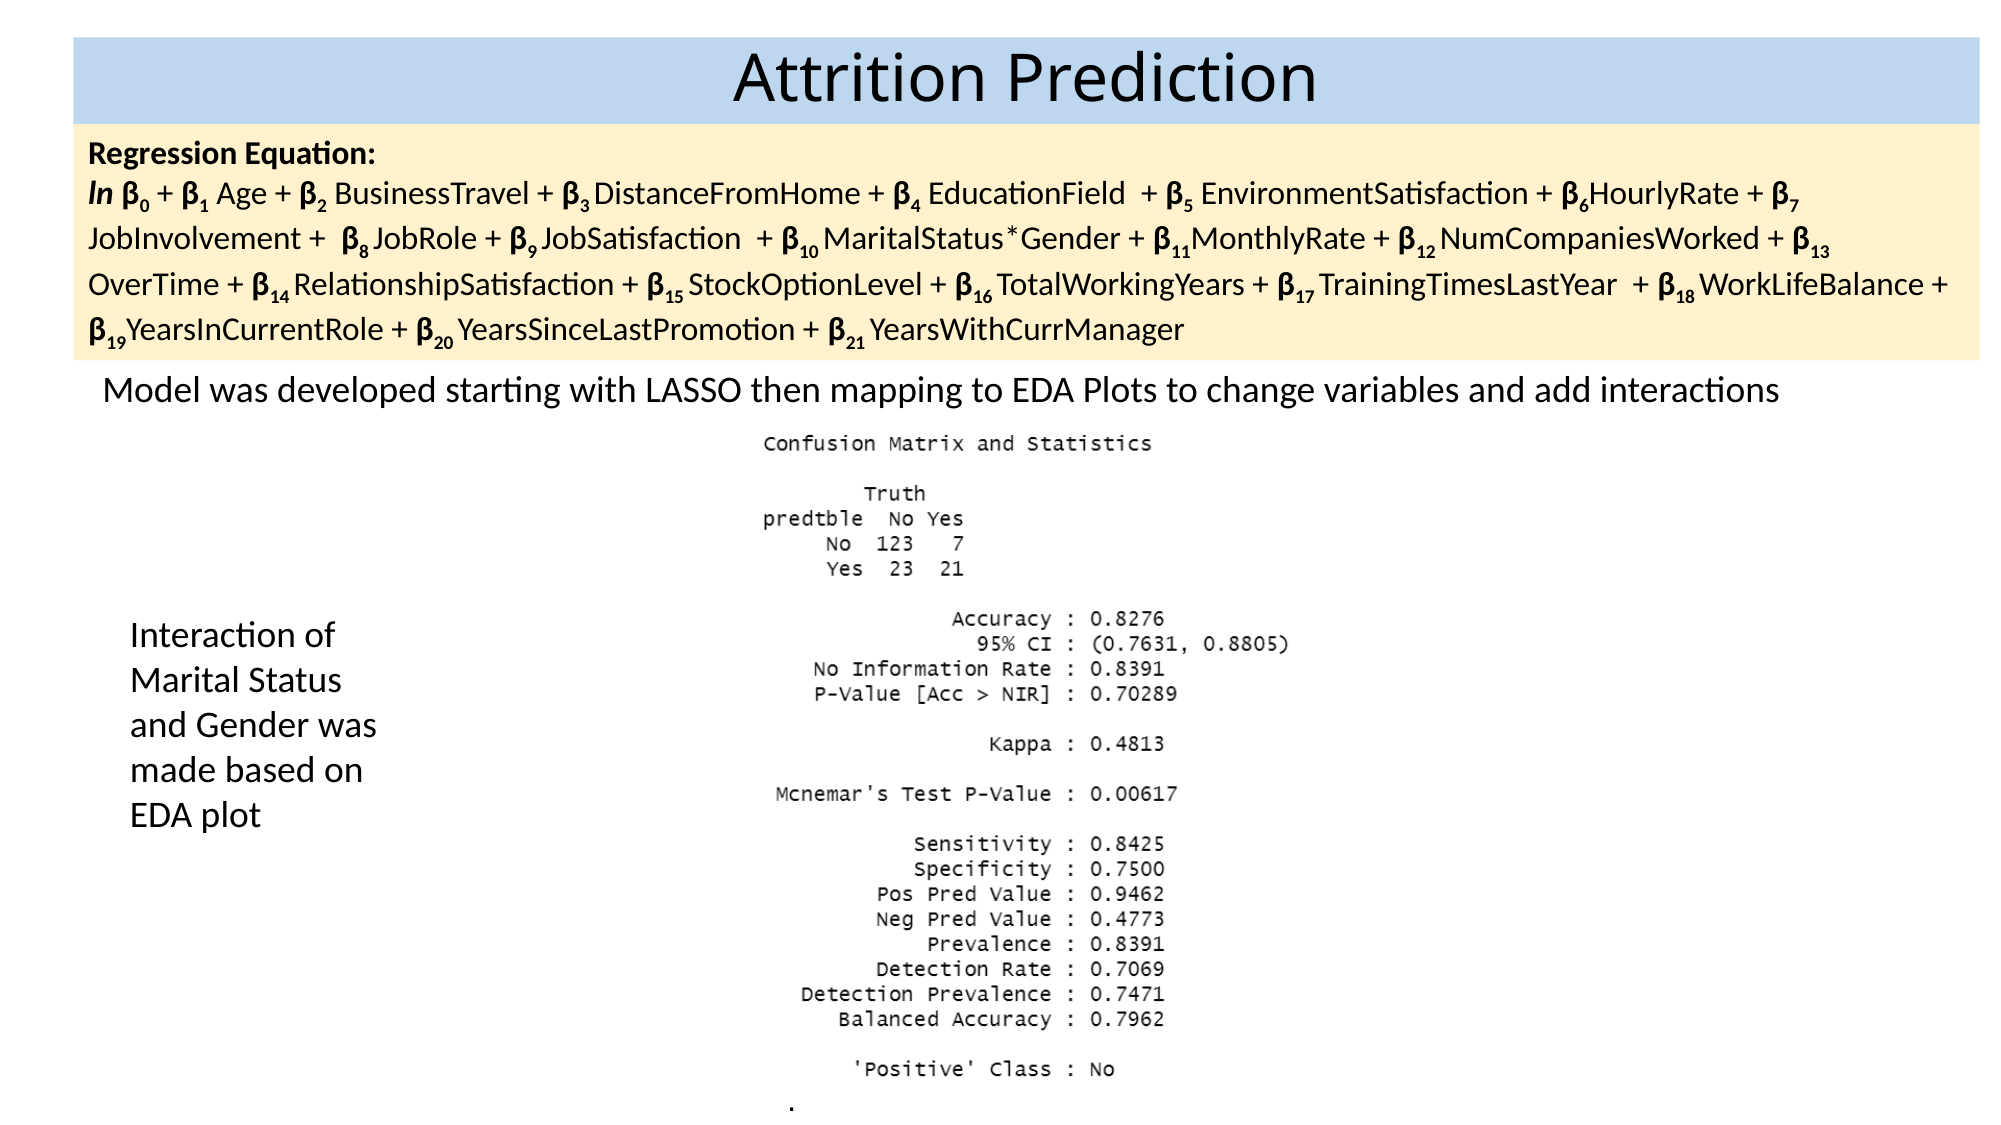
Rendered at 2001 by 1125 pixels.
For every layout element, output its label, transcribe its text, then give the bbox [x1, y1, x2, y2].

picture [761, 426, 1379, 1111]
text_box Interaction of Marital Status and Gender was made based on EDA plot [115, 602, 393, 843]
text_box Attrition Prediction [73, 37, 1980, 124]
text_box Model was developed starting with LASSO then mapping to EDA Plots to change variables and add interactions [87, 357, 1955, 418]
